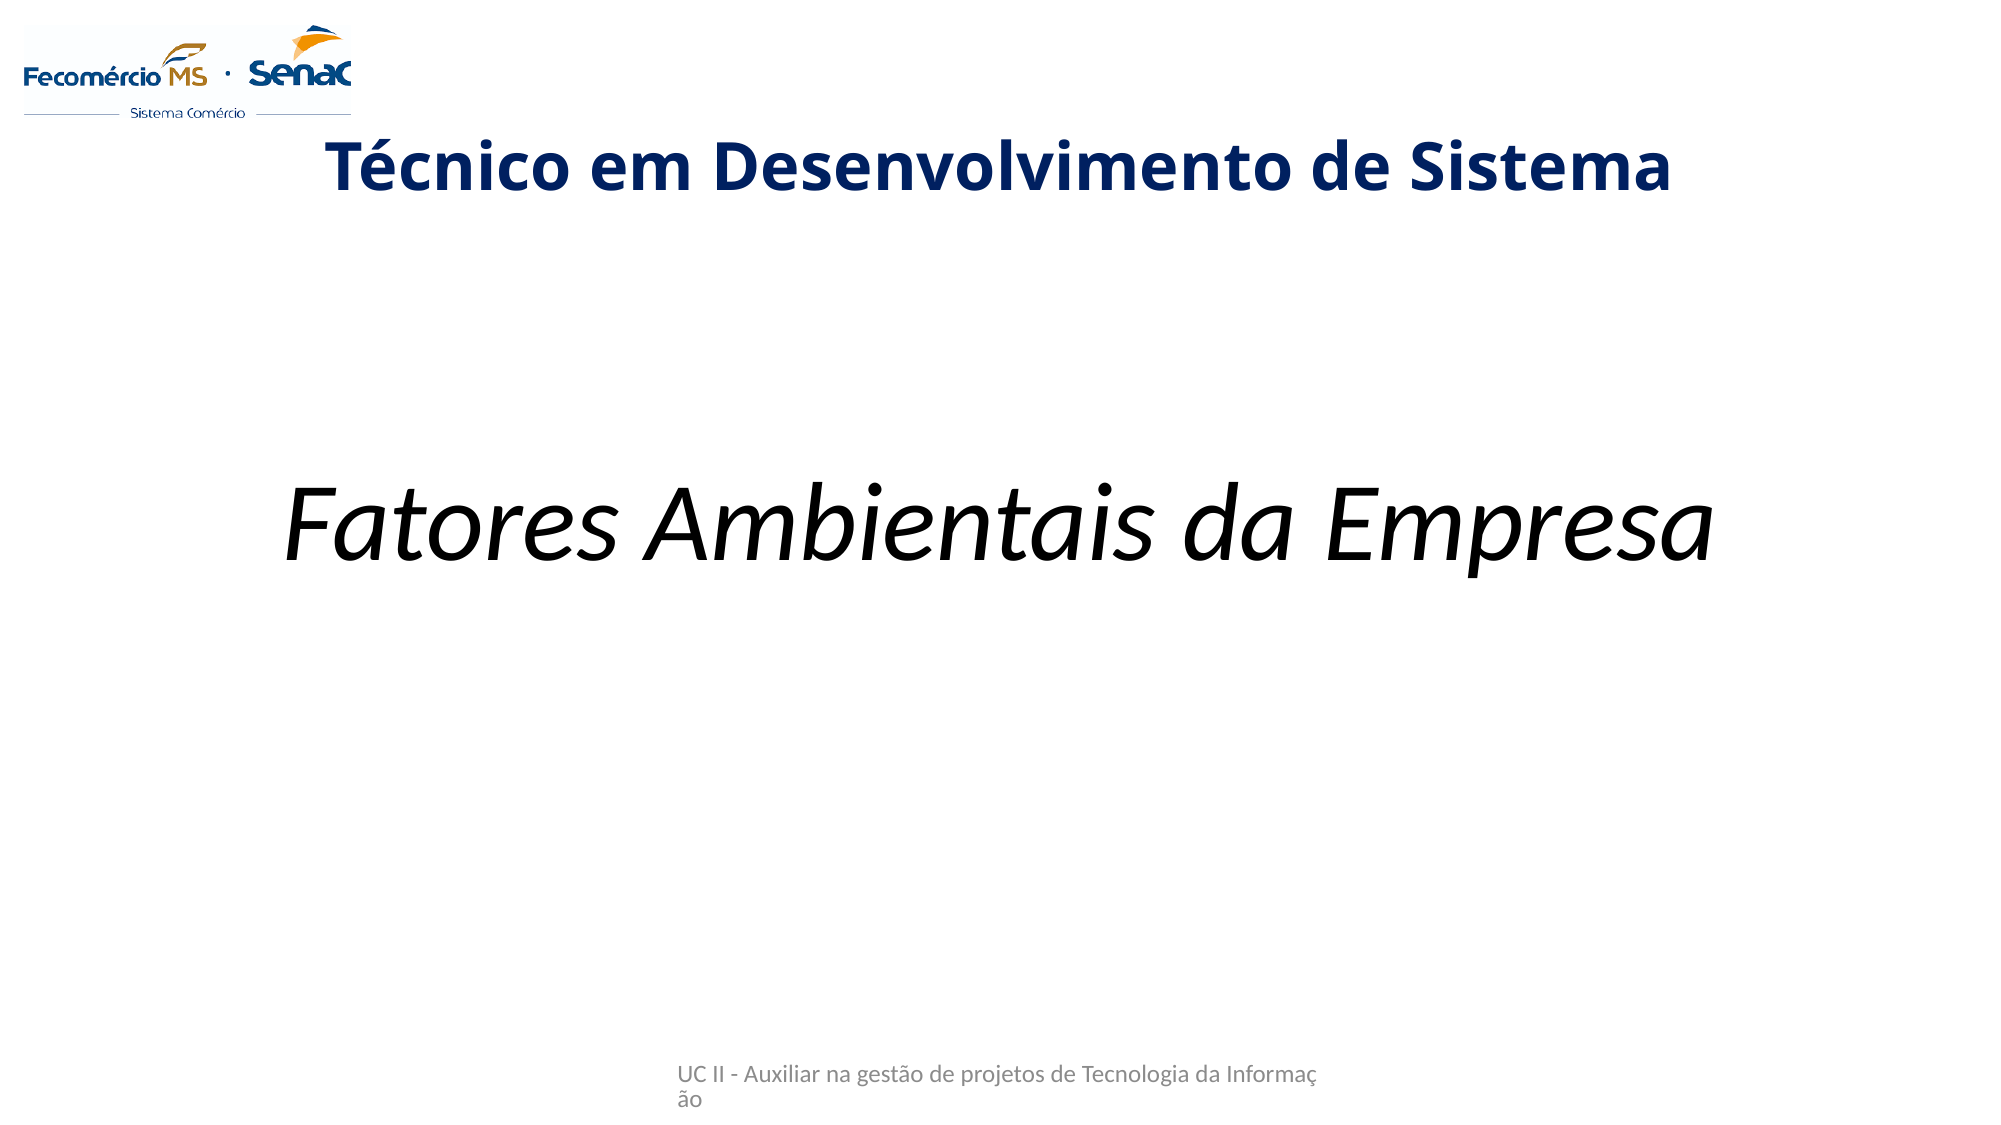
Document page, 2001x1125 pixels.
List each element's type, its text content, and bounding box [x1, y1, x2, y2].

picture [24, 25, 351, 118]
title Técnico em Desenvolvimento de Sistema [137, 59, 1863, 278]
footer UC II - Auxiliar na gestão de projetos de Tecnologia da Informação [662, 1042, 1338, 1103]
list Fatores Ambientais da Empresa [137, 299, 1863, 1014]
